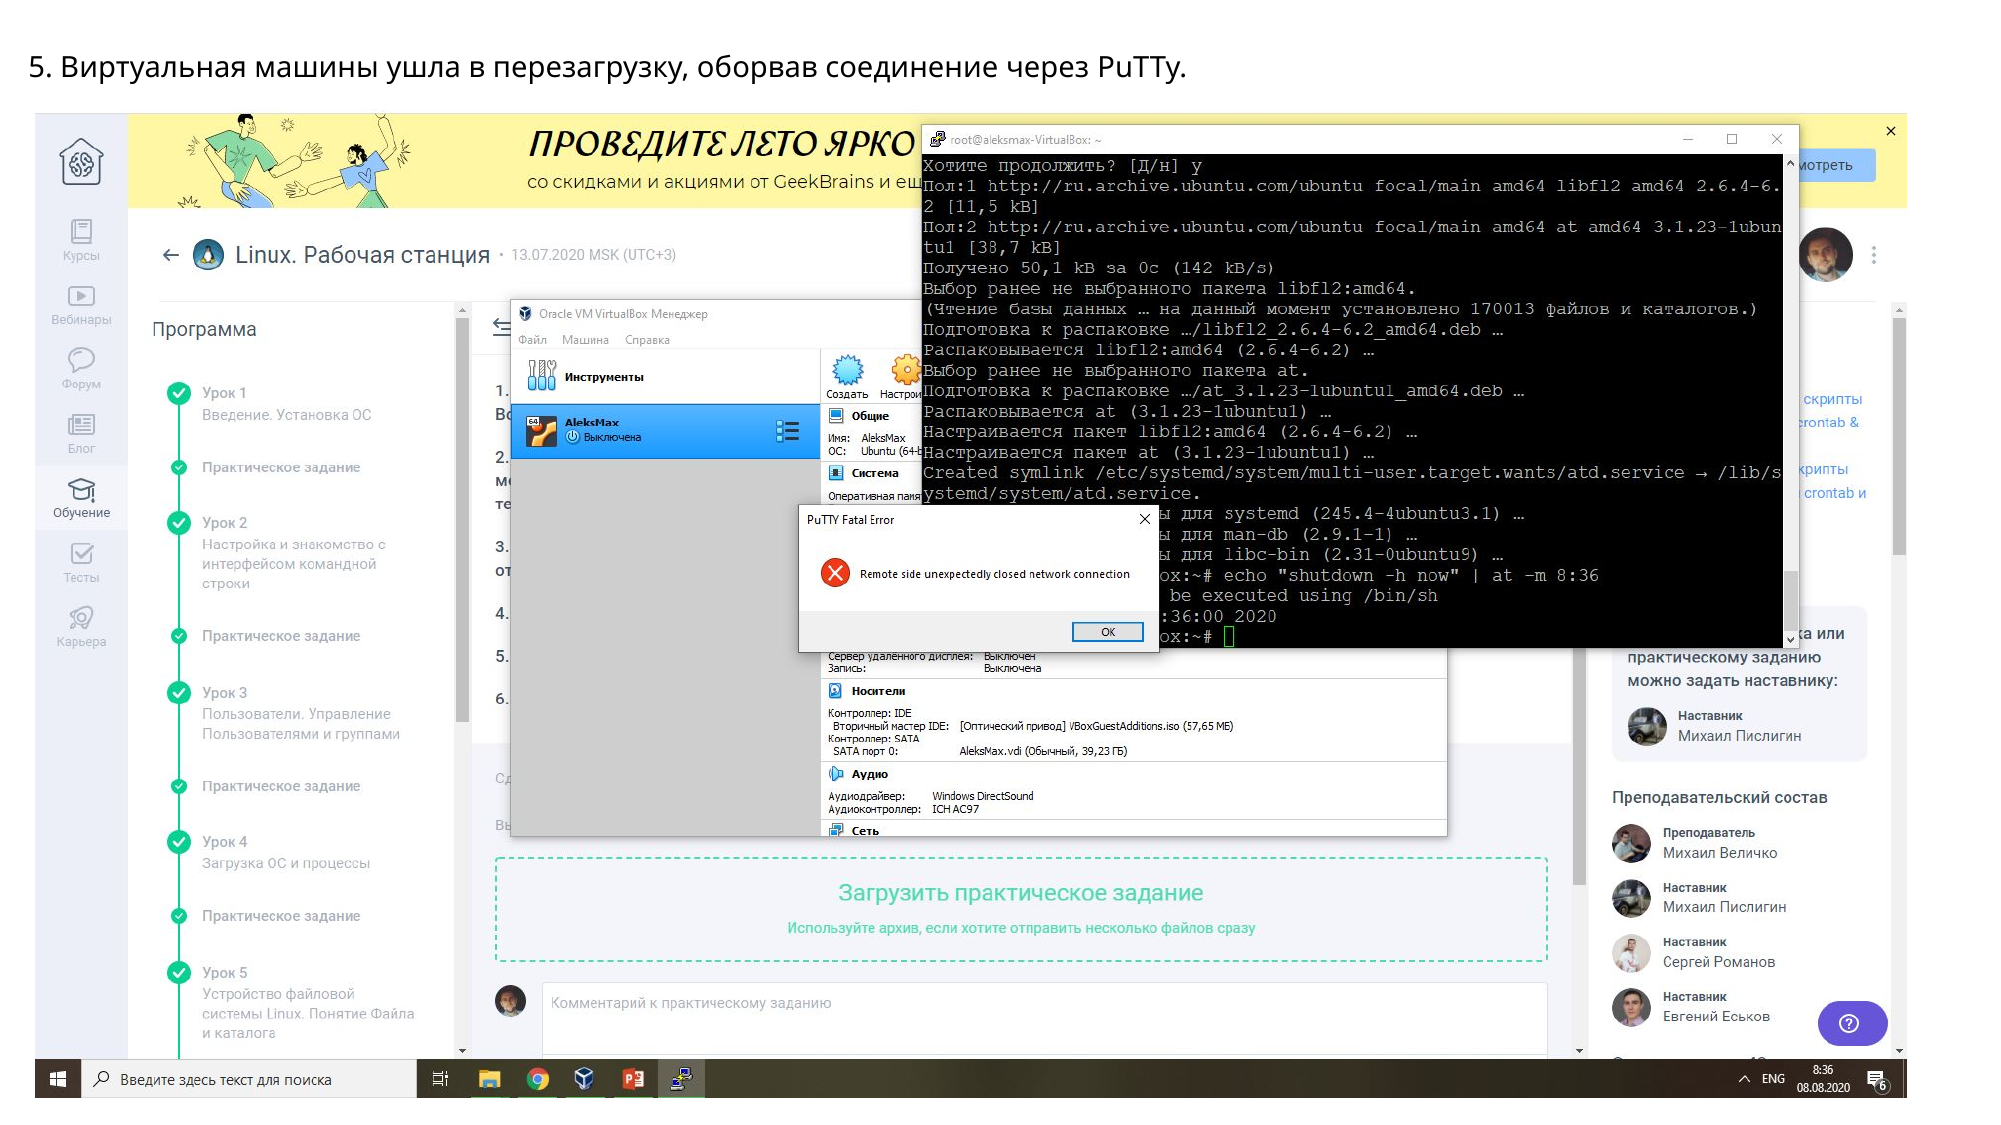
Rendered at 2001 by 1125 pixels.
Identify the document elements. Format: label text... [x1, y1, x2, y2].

picture [35, 109, 1907, 1098]
title 5. Виртуальная машины ушла в перезагрузку, оборвав соединение через PuTTy. [13, 0, 1522, 91]
